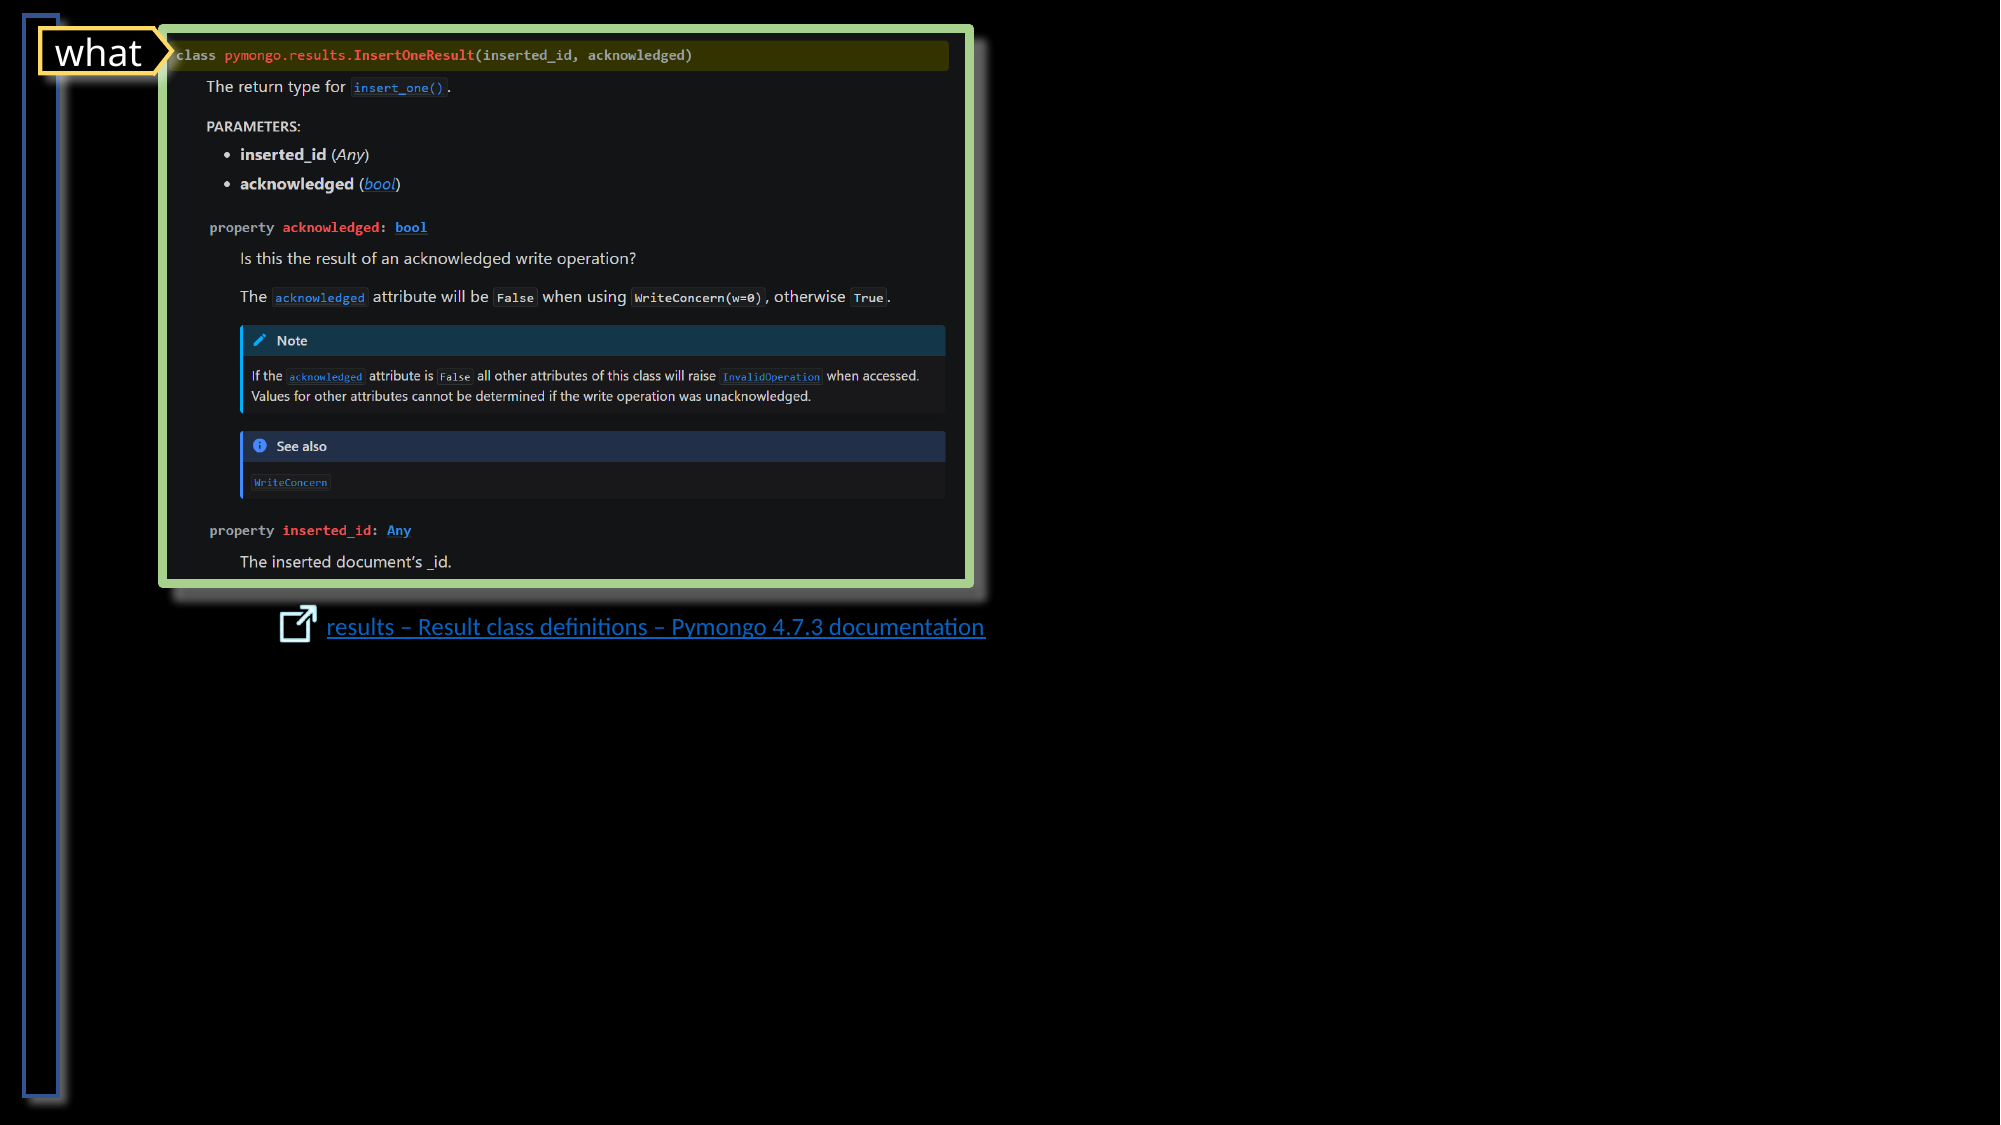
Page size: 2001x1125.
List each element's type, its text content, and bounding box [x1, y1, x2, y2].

picture [166, 32, 966, 580]
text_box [275, 600, 1005, 649]
text_box [23, 15, 59, 1097]
text_box what [40, 28, 166, 74]
title 7.3 return [0, 0, 174, 148]
